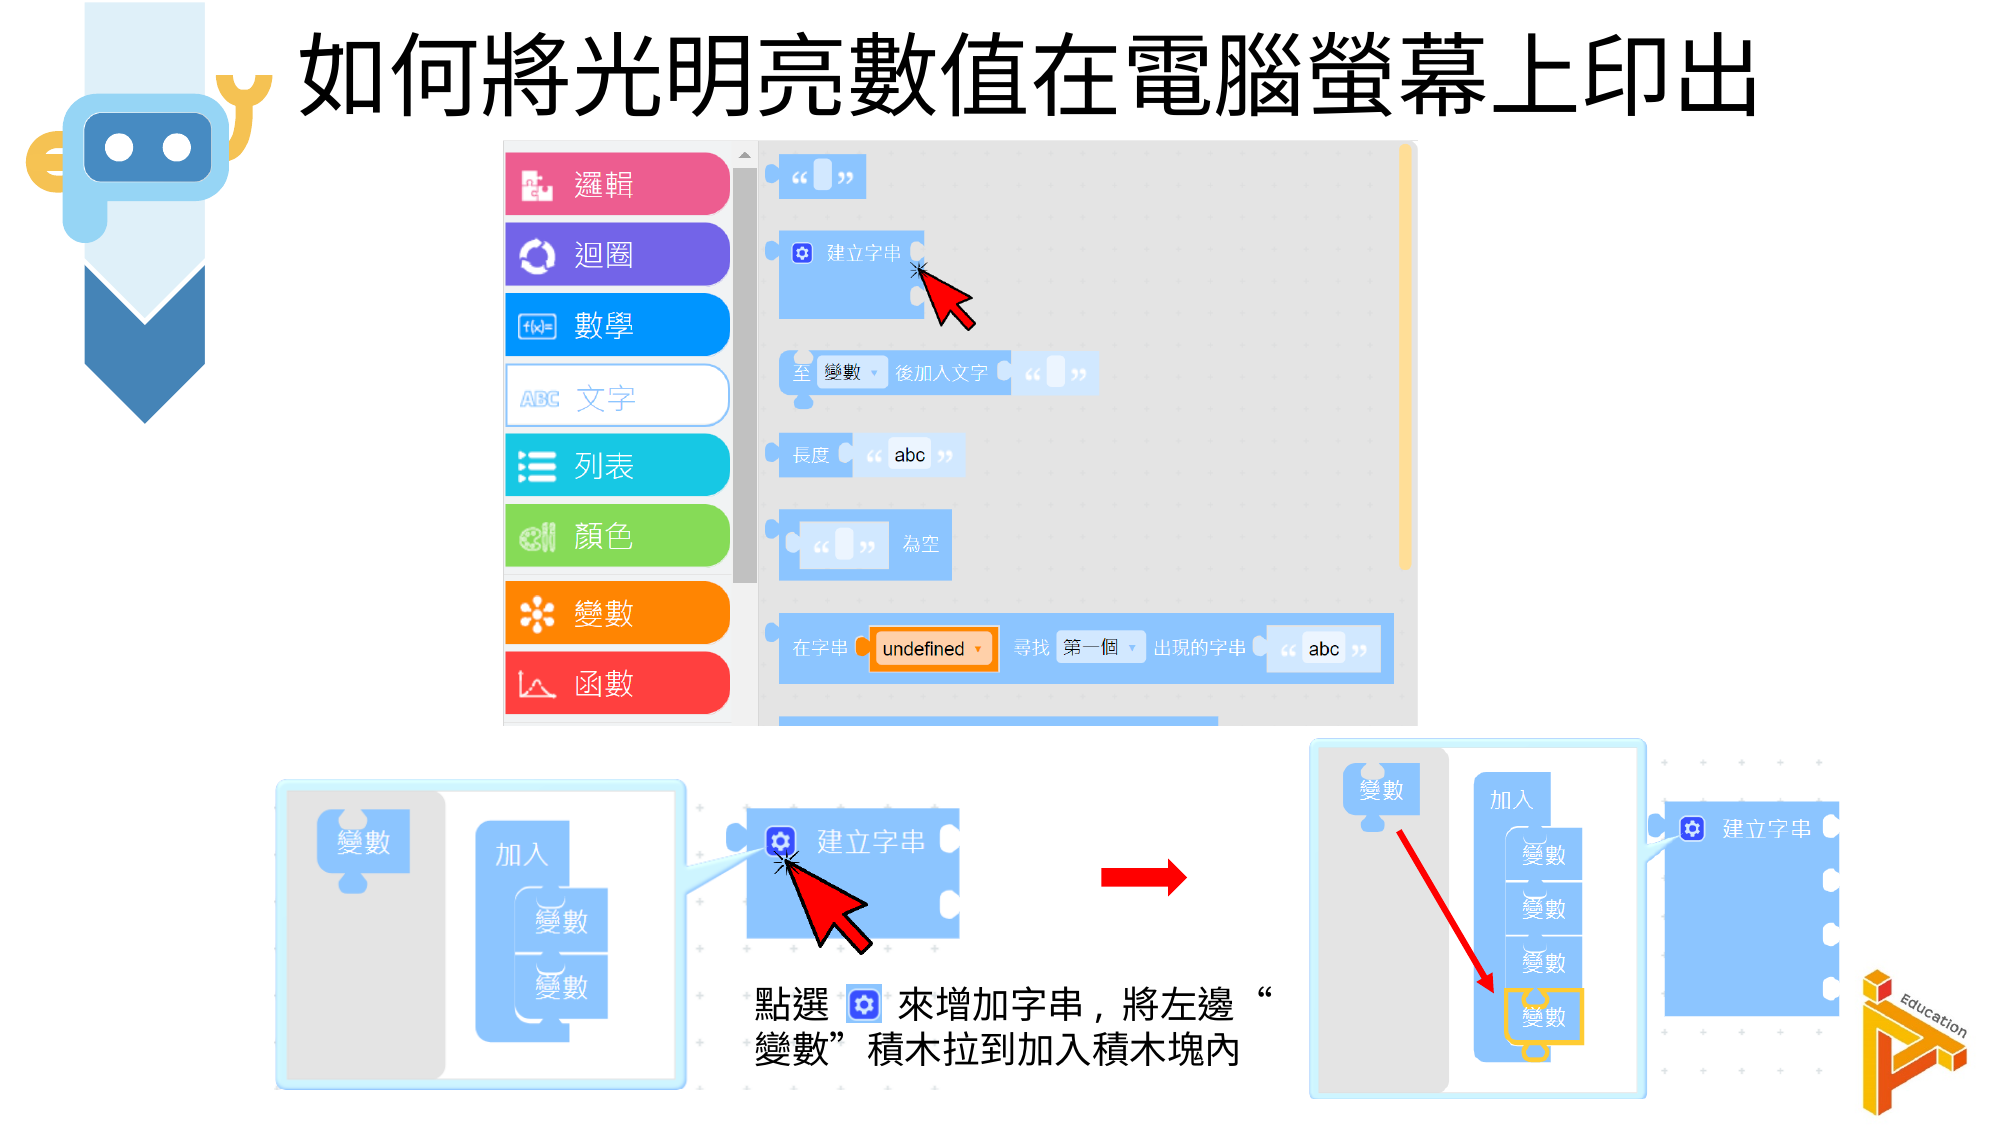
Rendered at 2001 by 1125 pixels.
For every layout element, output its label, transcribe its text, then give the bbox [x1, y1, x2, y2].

picture [274, 776, 961, 1090]
picture [1307, 736, 1999, 1125]
picture [503, 136, 1418, 726]
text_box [1398, 830, 1494, 994]
title 如何將光明亮數值在電腦螢幕上印出 [282, 0, 2000, 182]
text_box [1101, 858, 1188, 897]
text_box 點選 來增加字串, 將左邊“變數”積木拉到加入積木塊內 [961, 973, 1307, 1079]
